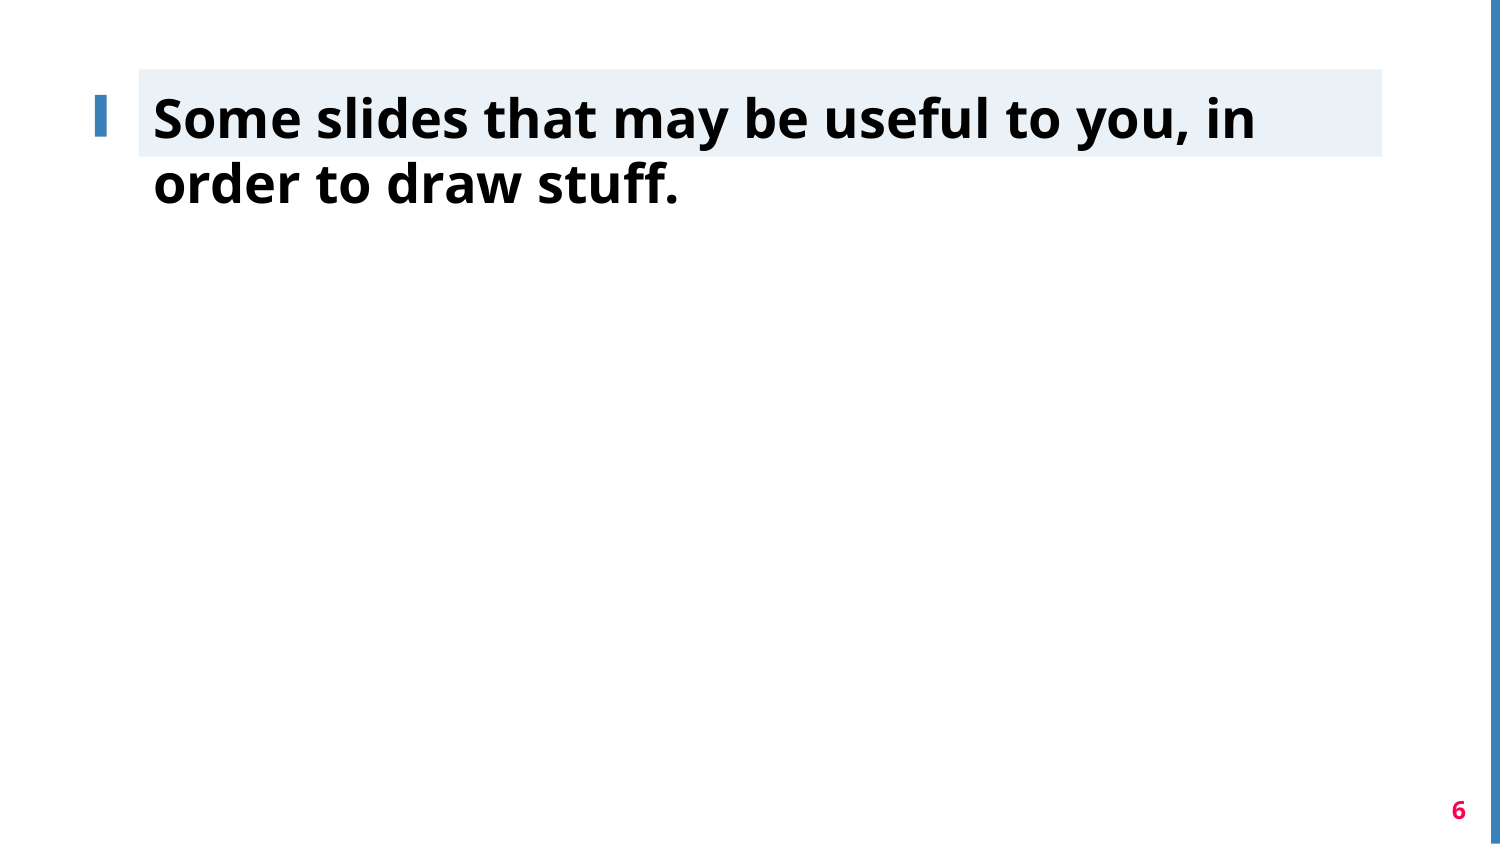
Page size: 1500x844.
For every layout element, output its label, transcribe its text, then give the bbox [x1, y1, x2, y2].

slide_number 6 [1391, 779, 1482, 844]
title Some slides that may be useful to you, in order to draw stuff. [138, 69, 1383, 157]
